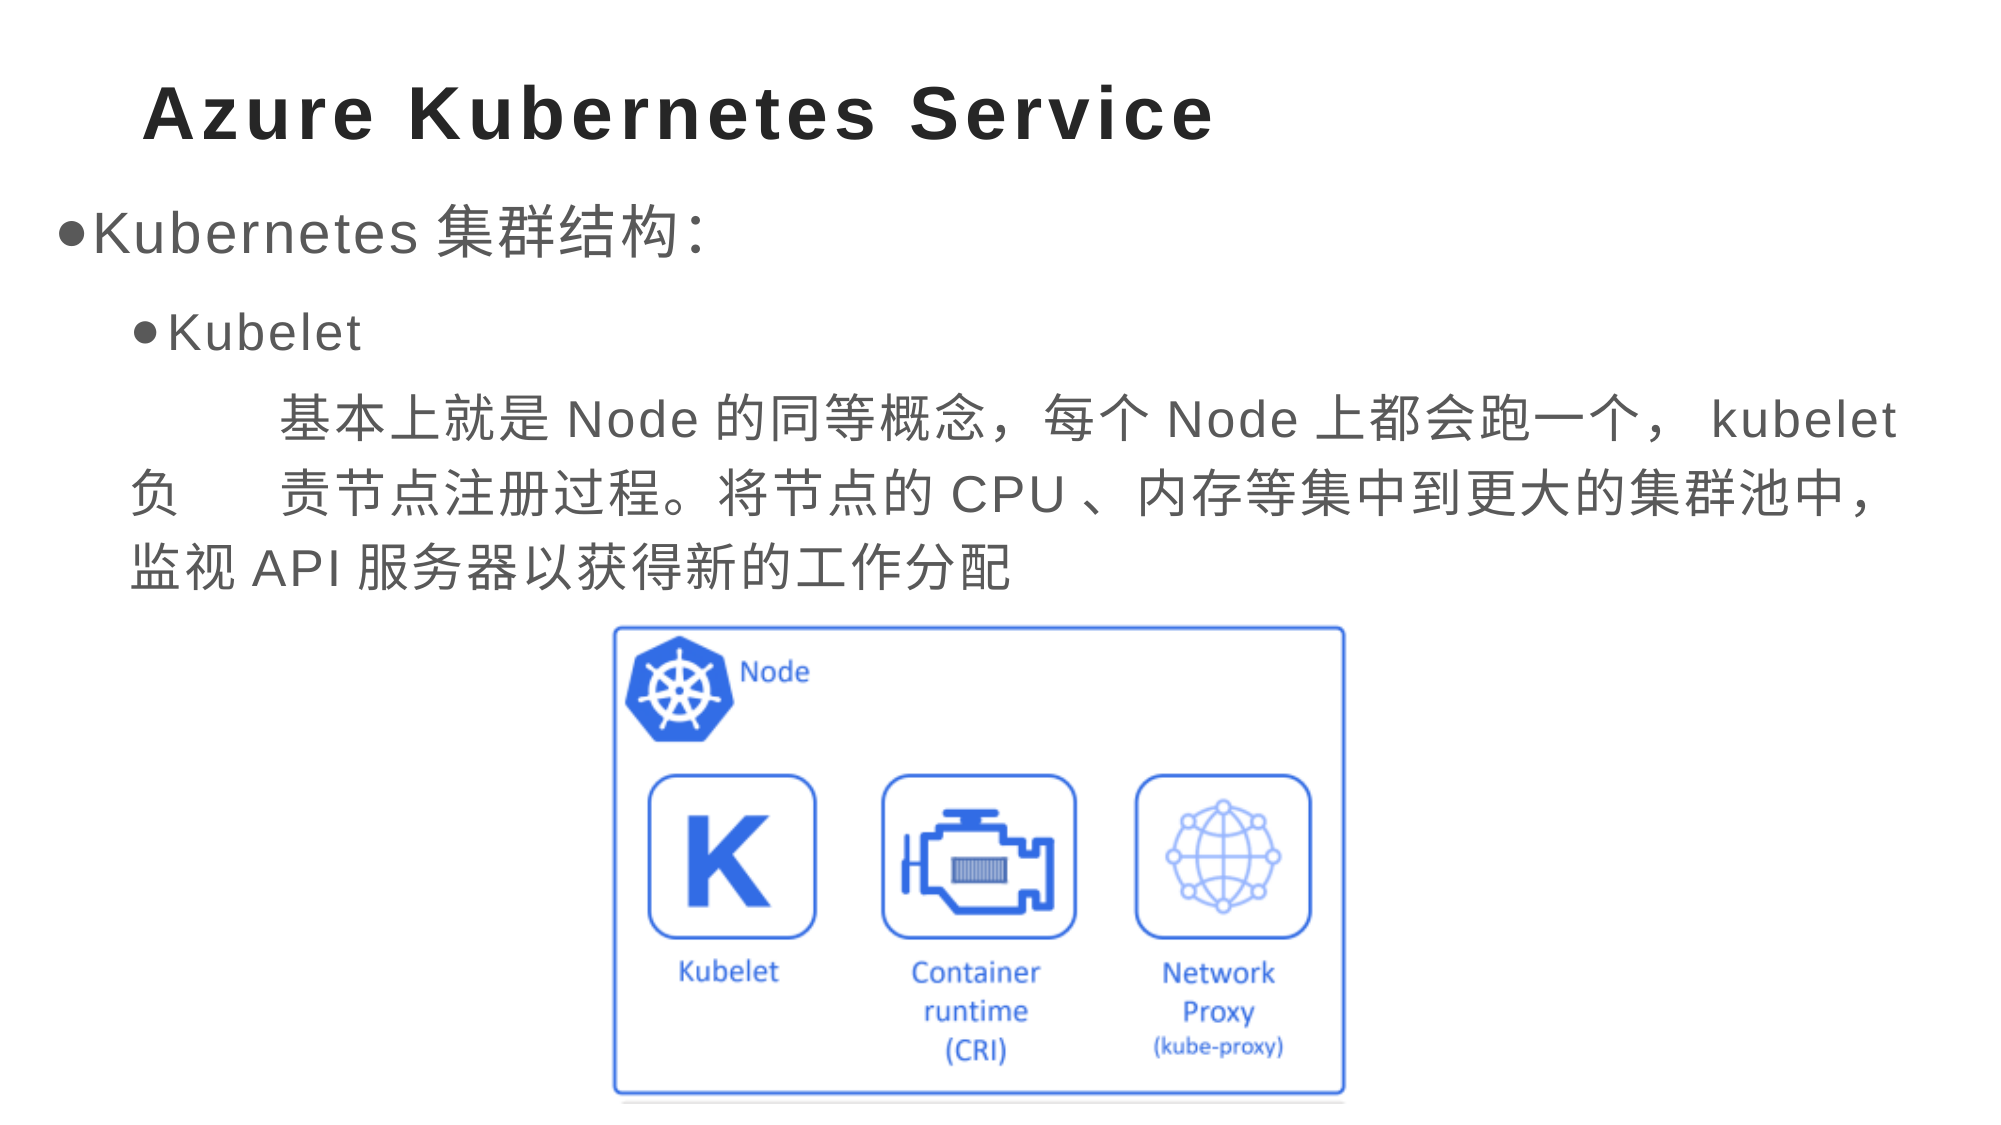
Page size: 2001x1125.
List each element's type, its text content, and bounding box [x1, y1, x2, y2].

list Kubernetes集群结构： Kubelet 基本上就是Node的同等概念，每个Node上都会跑一个，kubelet负 责节点注册过程。将节点的CPU、内存等集中到更大的集群池中， 监视API服务器以获得新的工作分配 [39, 167, 1961, 1026]
title Azure Kubernetes Service [99, 51, 1900, 167]
picture [603, 614, 1356, 1104]
